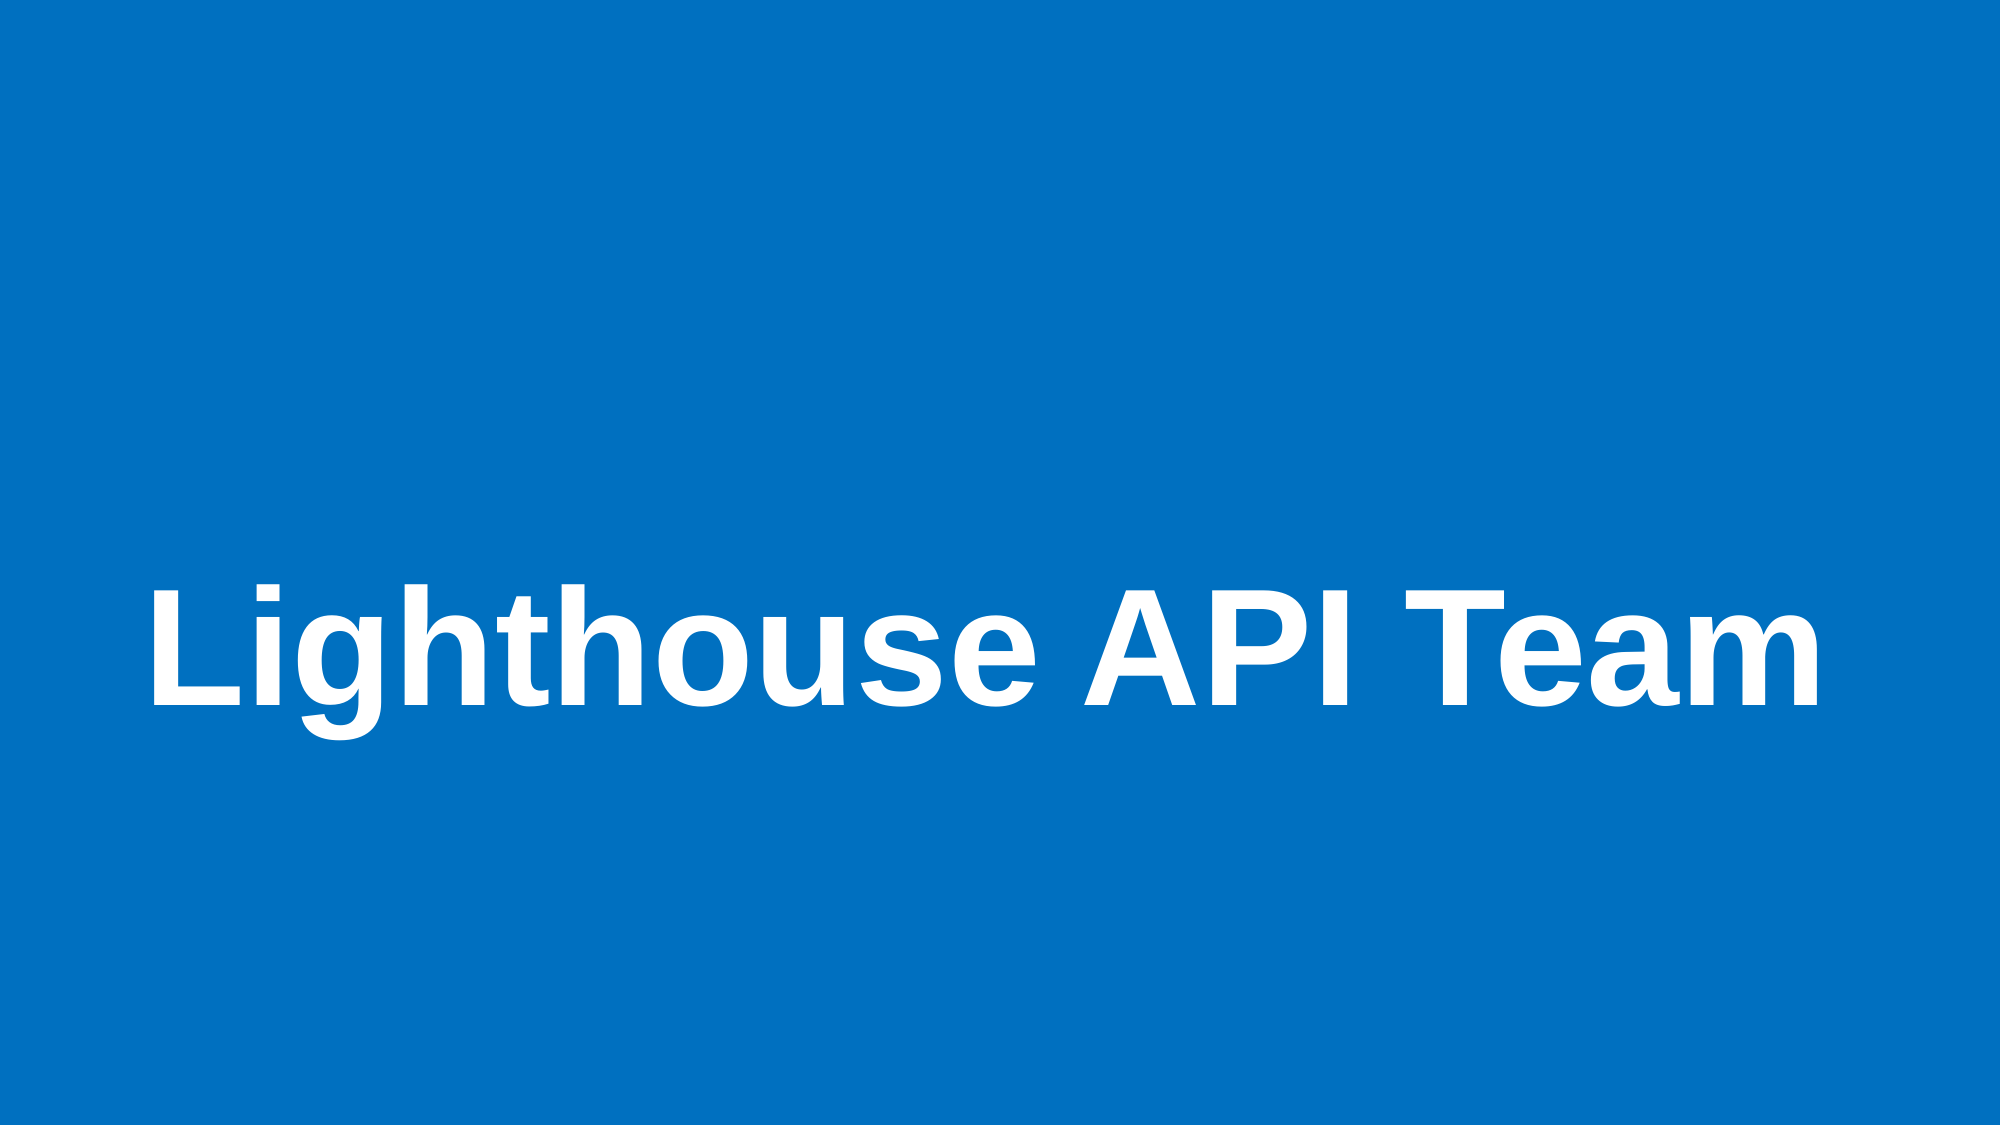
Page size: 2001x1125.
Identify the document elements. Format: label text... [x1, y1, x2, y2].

title Lighthouse API Team [135, 279, 1862, 749]
